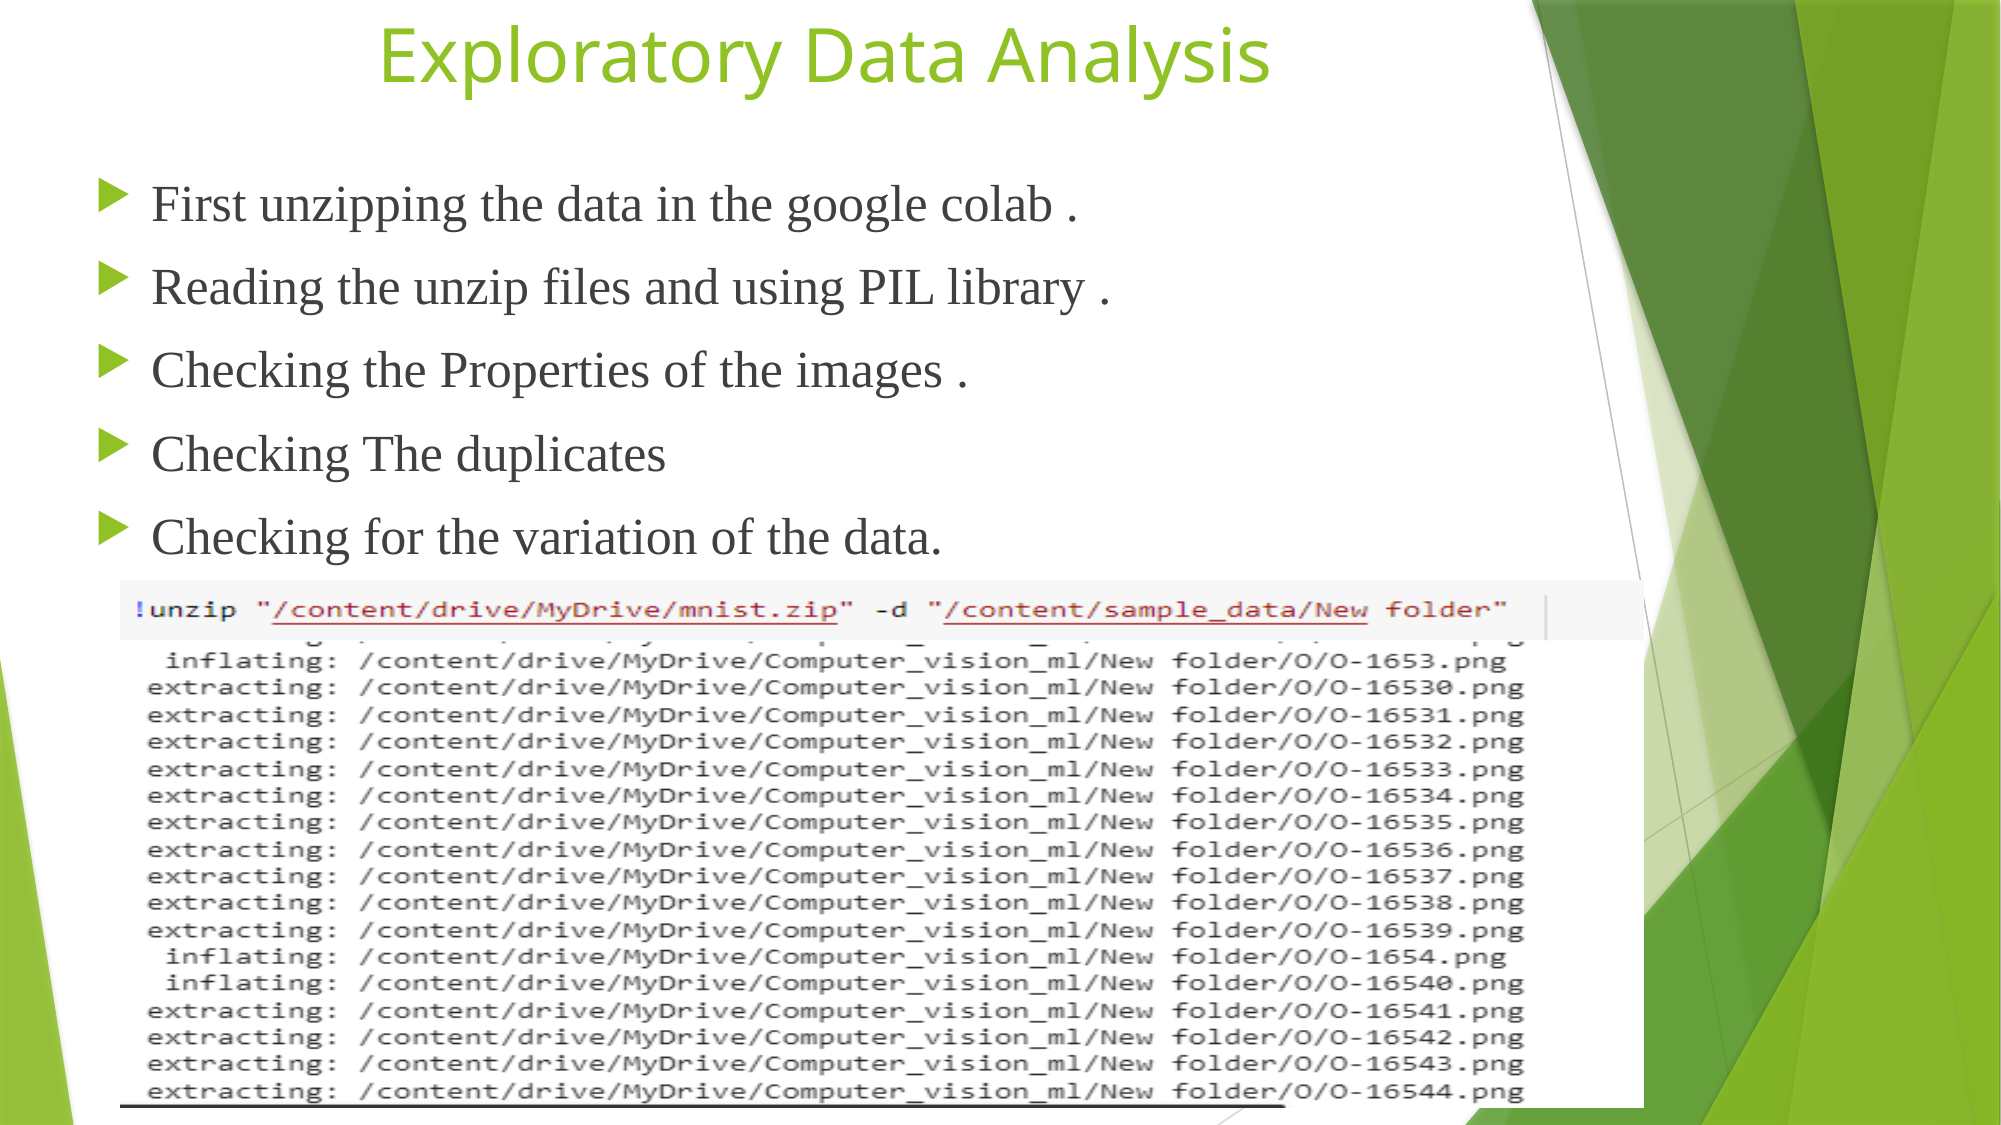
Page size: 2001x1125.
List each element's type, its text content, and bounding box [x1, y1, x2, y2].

list First unzipping the data in the google colab . Reading the unzip files and using PIL library . Checking the Properties of the images . Checking The duplicates Checking for the variation of the data. [79, 0, 1624, 672]
picture [119, 580, 1644, 1109]
